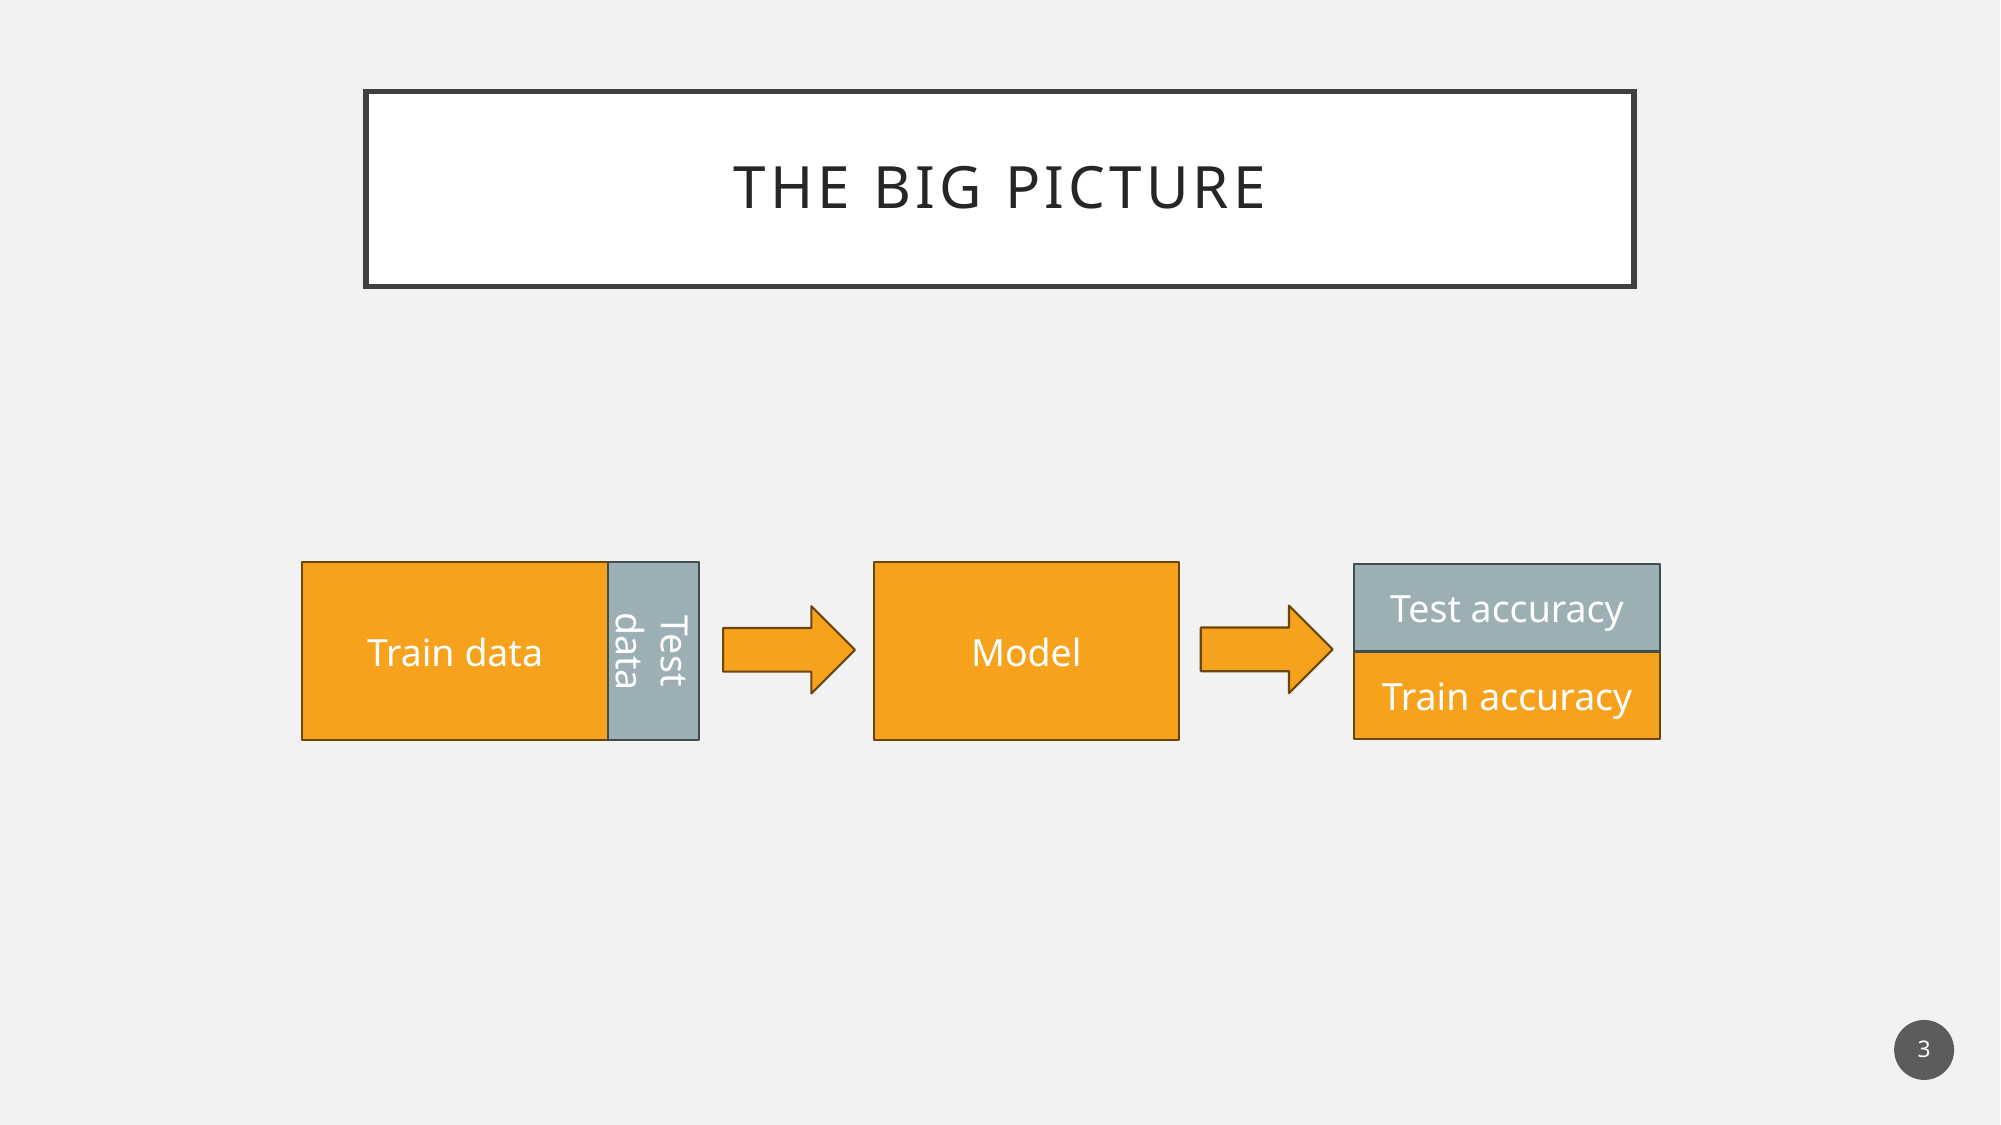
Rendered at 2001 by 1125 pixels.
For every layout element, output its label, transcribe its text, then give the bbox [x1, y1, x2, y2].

text_box Model [873, 561, 1180, 741]
text_box Train data [301, 561, 607, 741]
text_box [722, 605, 856, 695]
text_box Test accuracy [1353, 563, 1661, 653]
text_box [1199, 604, 1334, 695]
text_box Test data [607, 561, 700, 741]
title The big picture [363, 89, 1637, 289]
slide_number 3 [1894, 1019, 1955, 1080]
text_box Train accuracy [1353, 653, 1661, 740]
